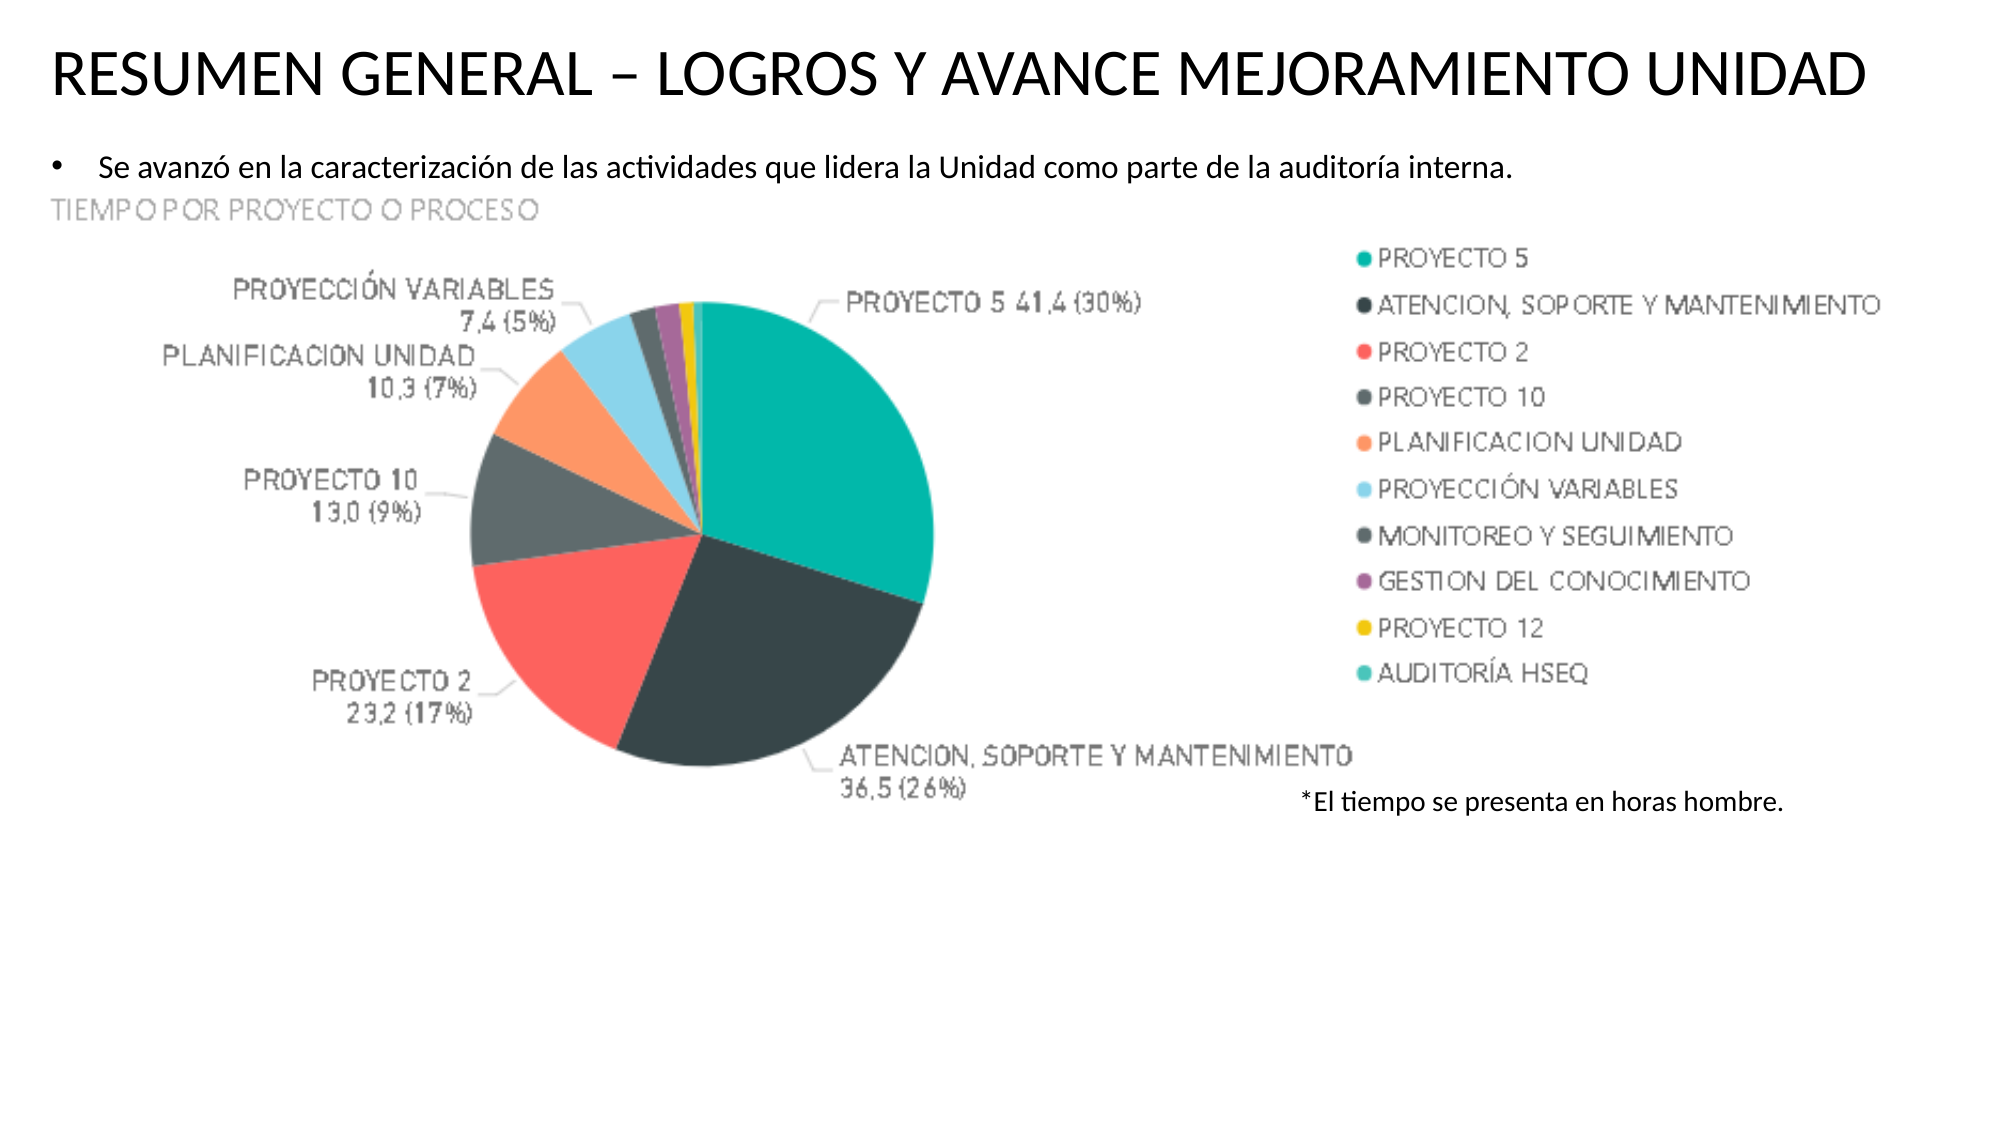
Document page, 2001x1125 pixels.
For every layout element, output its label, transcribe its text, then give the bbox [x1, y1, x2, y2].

picture [45, 193, 1891, 822]
text_box Se avanzó en la caracterización de las actividades que lidera la Unidad como parte de la auditoría interna. [36, 137, 1855, 193]
text_box RESUMEN GENERAL – LOGROS Y AVANCE MEJORAMIENTO UNIDAD [36, 21, 1959, 117]
